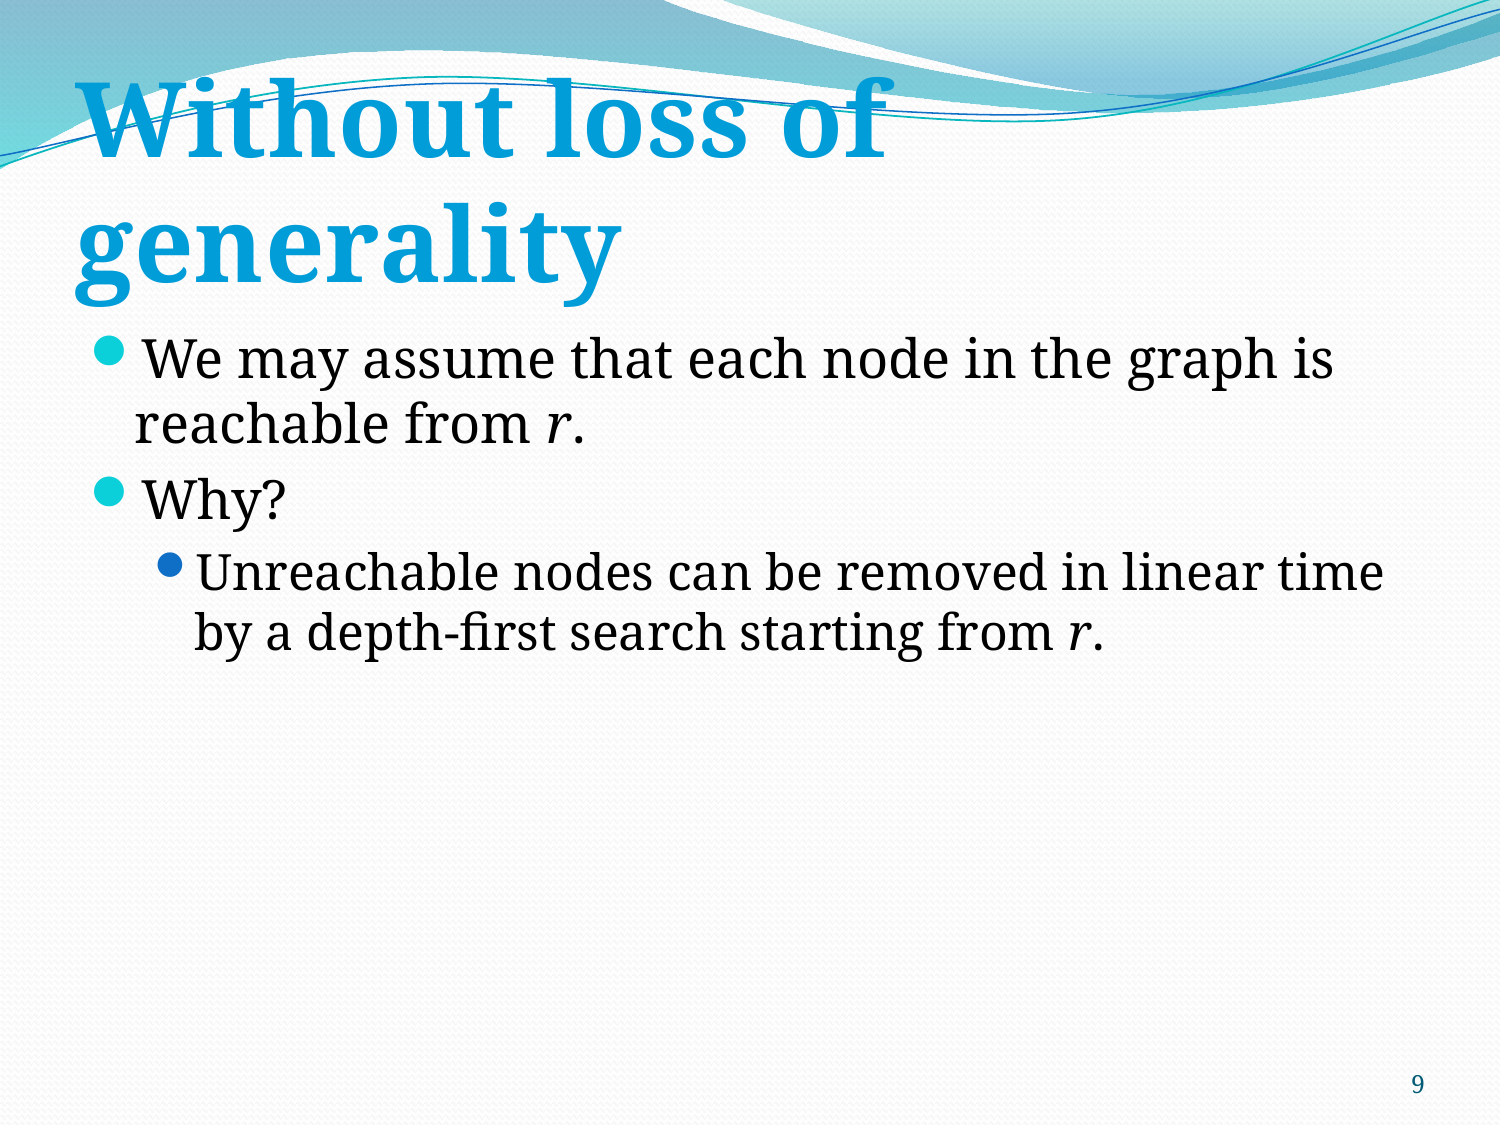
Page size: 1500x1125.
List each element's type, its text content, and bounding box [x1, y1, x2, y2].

slide_number 9 [1299, 1042, 1425, 1103]
title Without loss of generality [75, 115, 1425, 303]
list We may assume that each node in the graph is reachable from r. Why? Unreachable nodes can be removed in linear time by a depth-first search starting from r. [75, 317, 1425, 1038]
